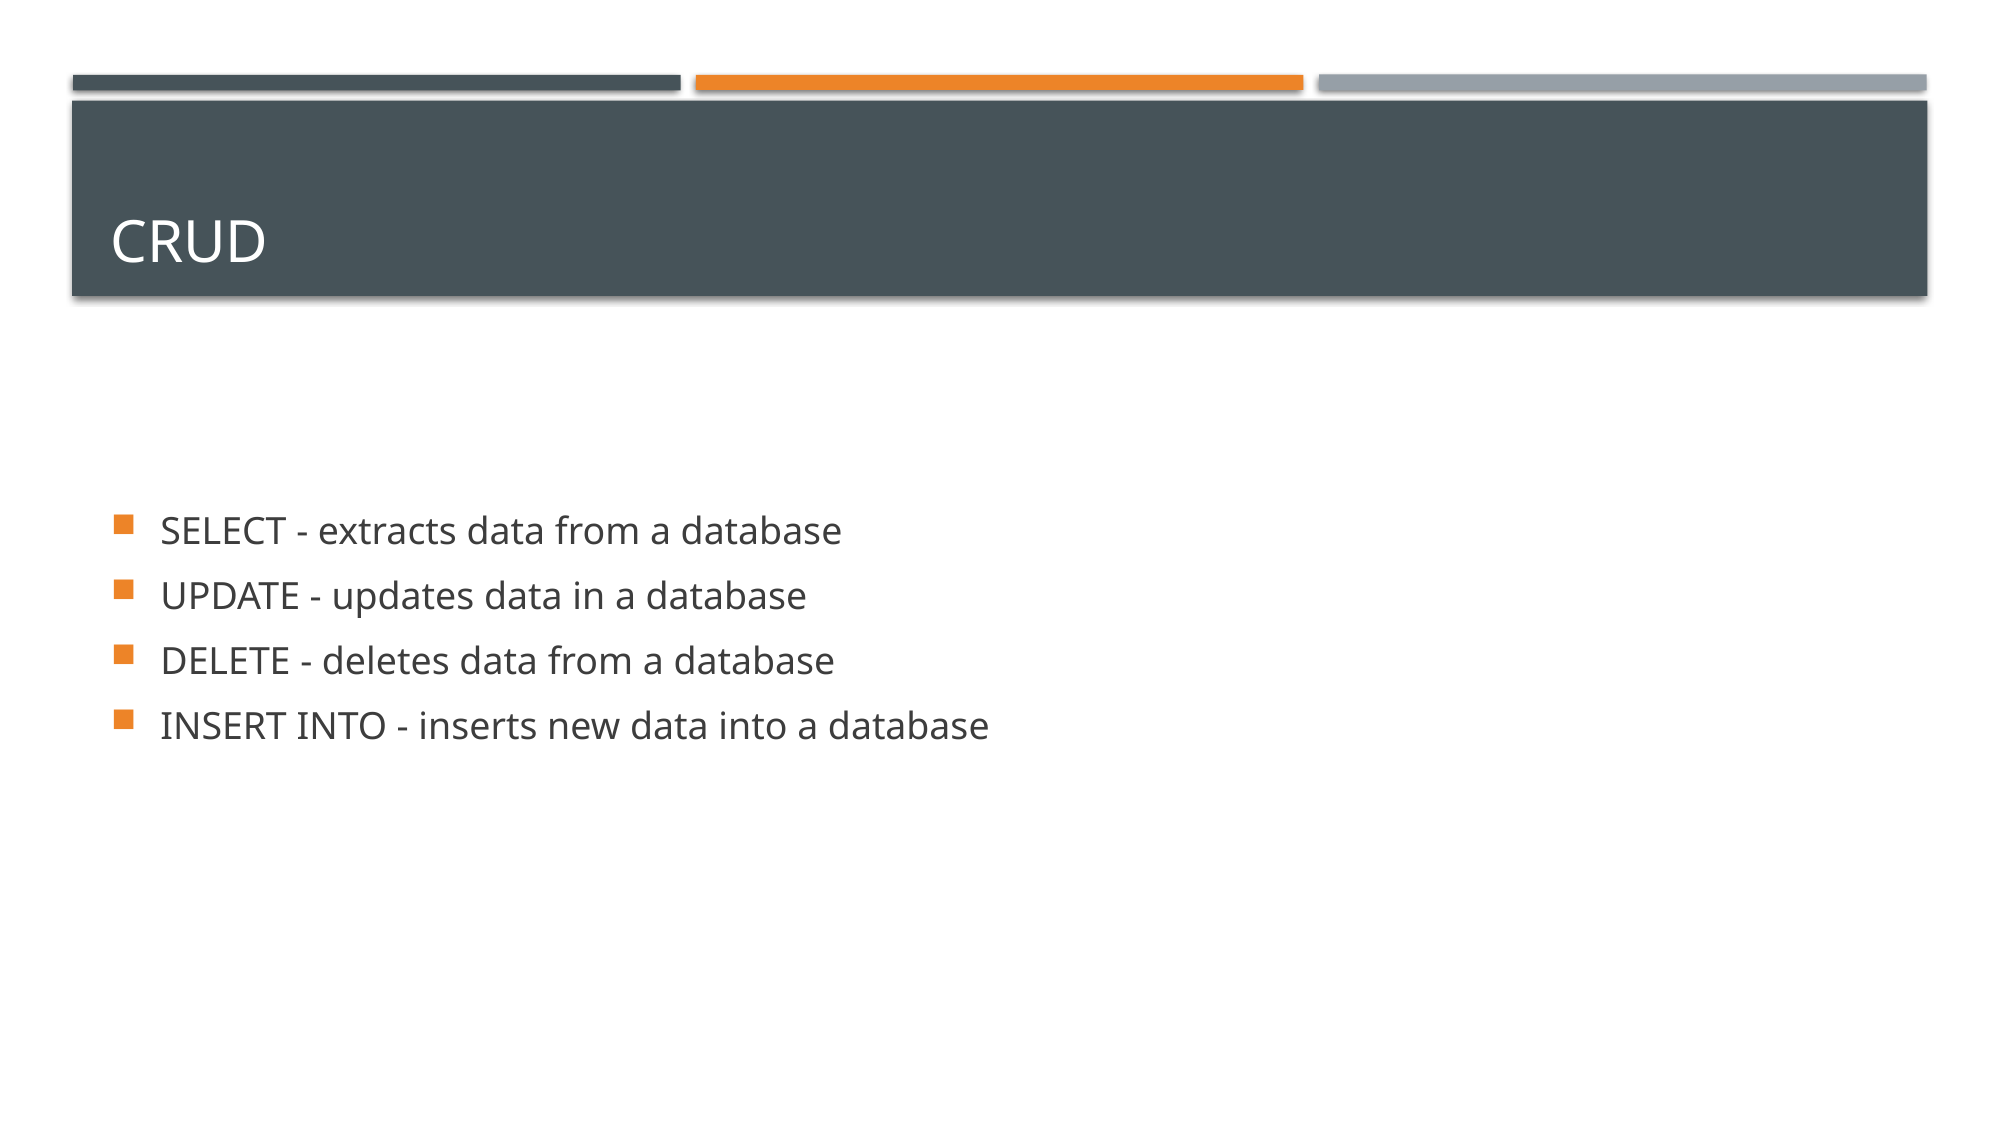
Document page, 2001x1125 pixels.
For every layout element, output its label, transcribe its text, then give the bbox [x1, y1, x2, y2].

title CRUD [95, 115, 1905, 282]
list SELECT - extracts data from a database UPDATE - updates data in a database DELETE - deletes data from a database INSERT INTO - inserts new data into a database [95, 357, 1905, 962]
